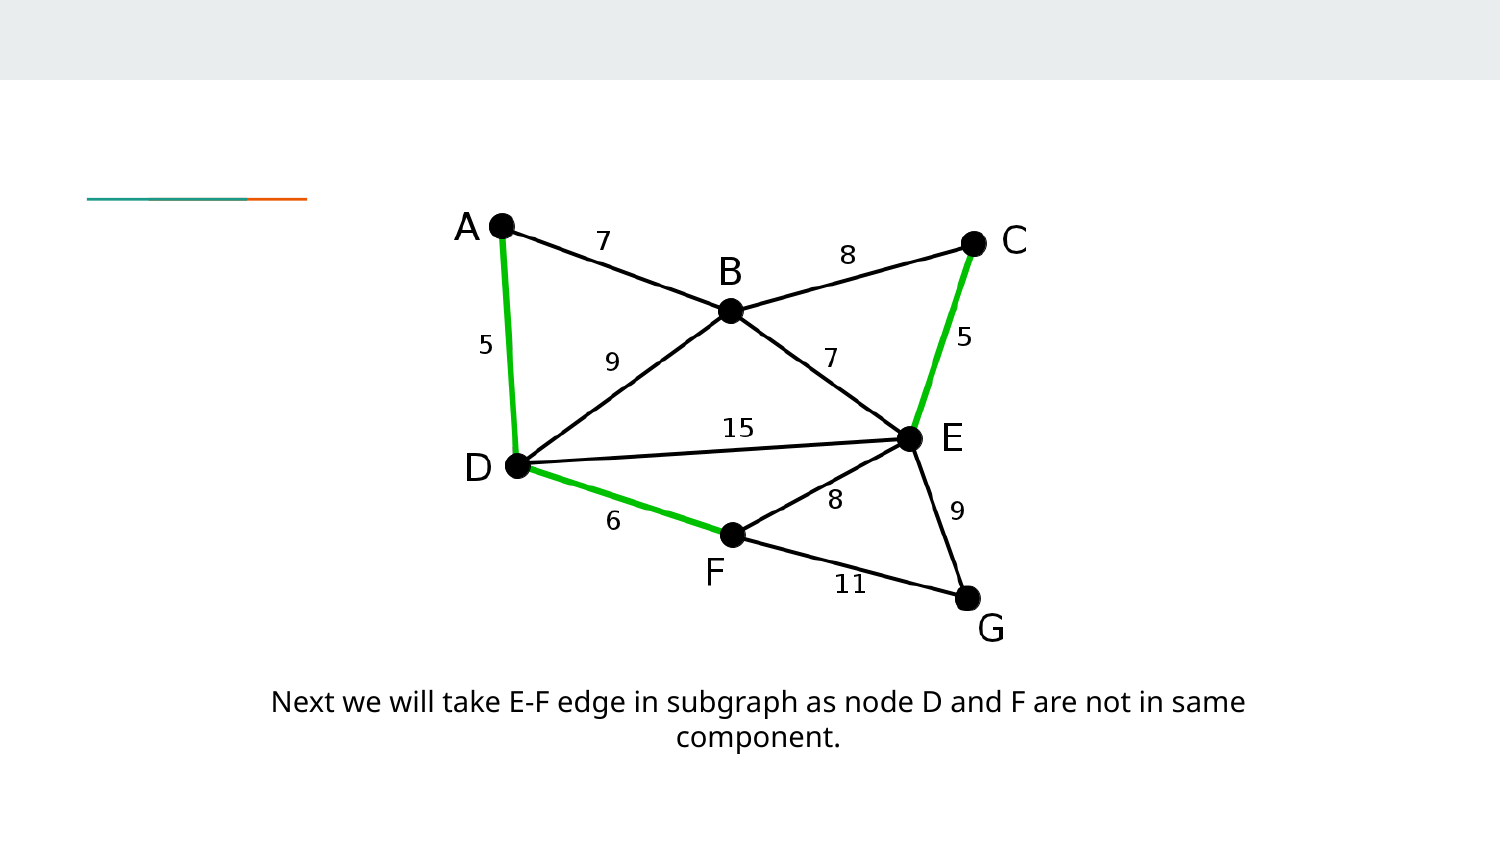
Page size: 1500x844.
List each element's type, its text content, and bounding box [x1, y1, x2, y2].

text_box Next we will take E-F edge in subgraph as node D and F are not in same component. [181, 668, 1336, 774]
picture [437, 187, 1032, 685]
